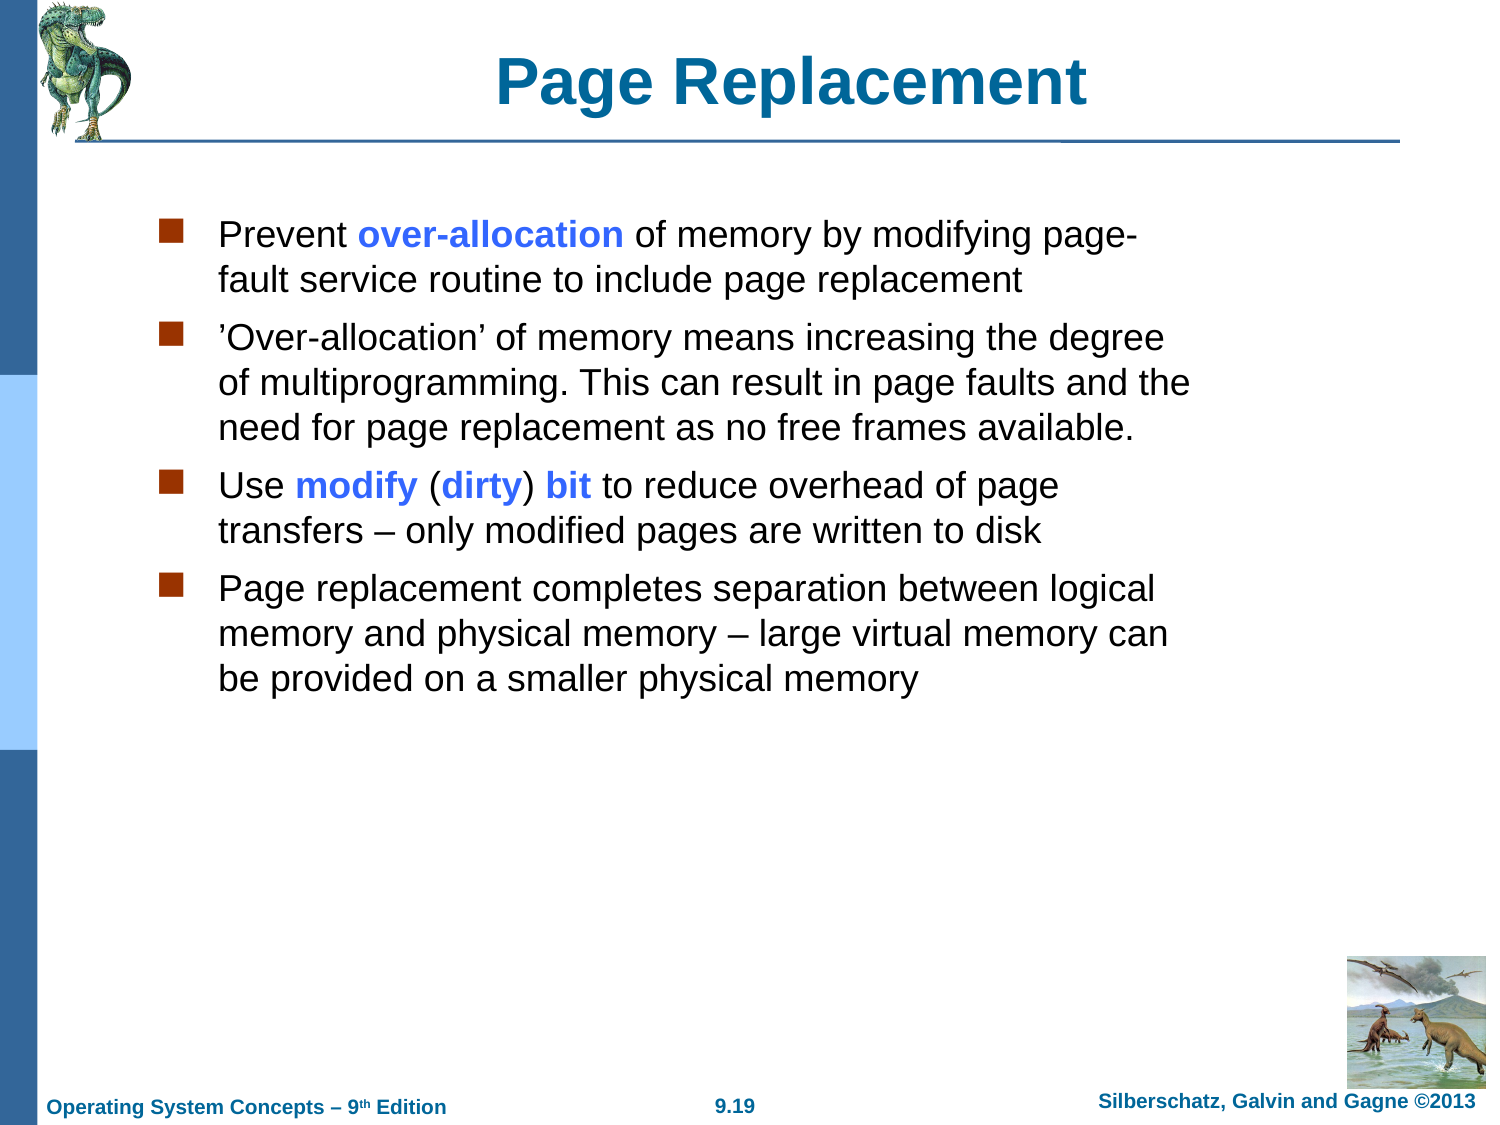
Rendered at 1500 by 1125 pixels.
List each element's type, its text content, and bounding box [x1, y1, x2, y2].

title Page Replacement [157, 30, 1426, 126]
list Prevent over-allocation of memory by modifying page-fault service routine to include page replacement ’Over-allocation’ of memory means increasing the degree of multiprogramming. This can result in page faults and the need for page replacement as no free frames available. Use modify (dirty) bit to reduce overhead of page transfers – only modified pages are written to disk Page replacement completes separation between logical memory and physical memory – large virtual memory can be provided on a smaller physical memory [146, 202, 1215, 946]
picture [1347, 956, 1486, 1089]
picture [34, 0, 134, 145]
